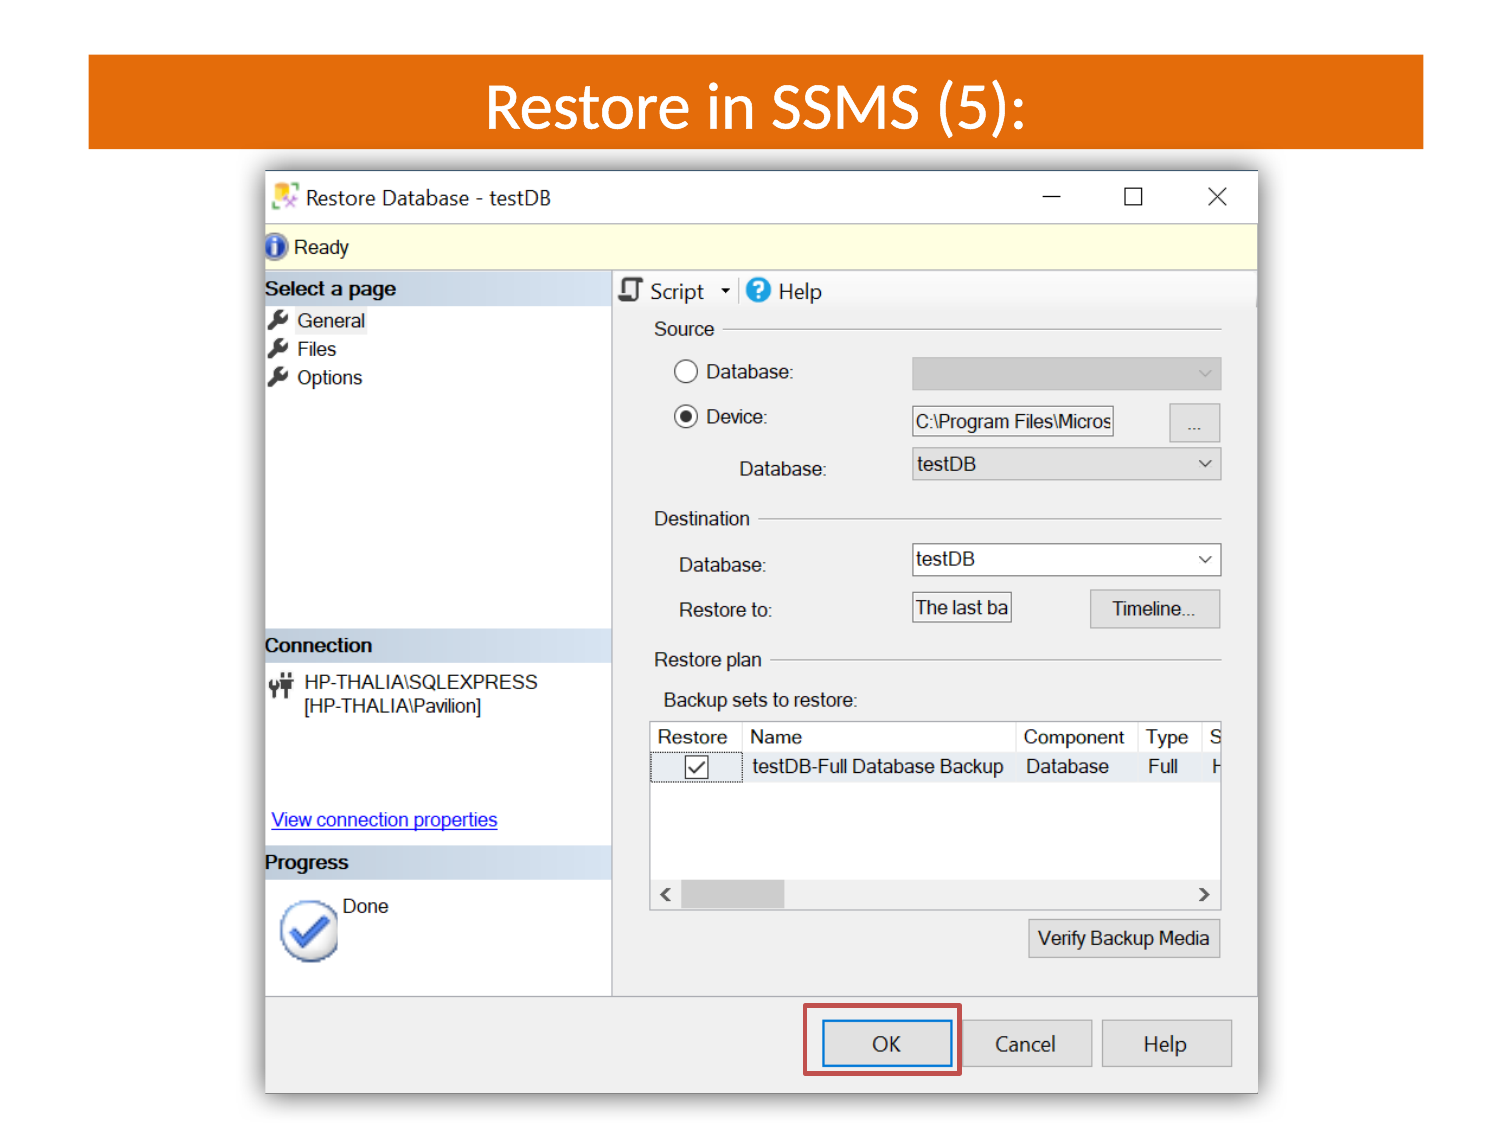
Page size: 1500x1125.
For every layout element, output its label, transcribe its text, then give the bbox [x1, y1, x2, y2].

picture [265, 170, 1259, 1095]
text_box Restore in SSMS (5): [88, 54, 1424, 150]
